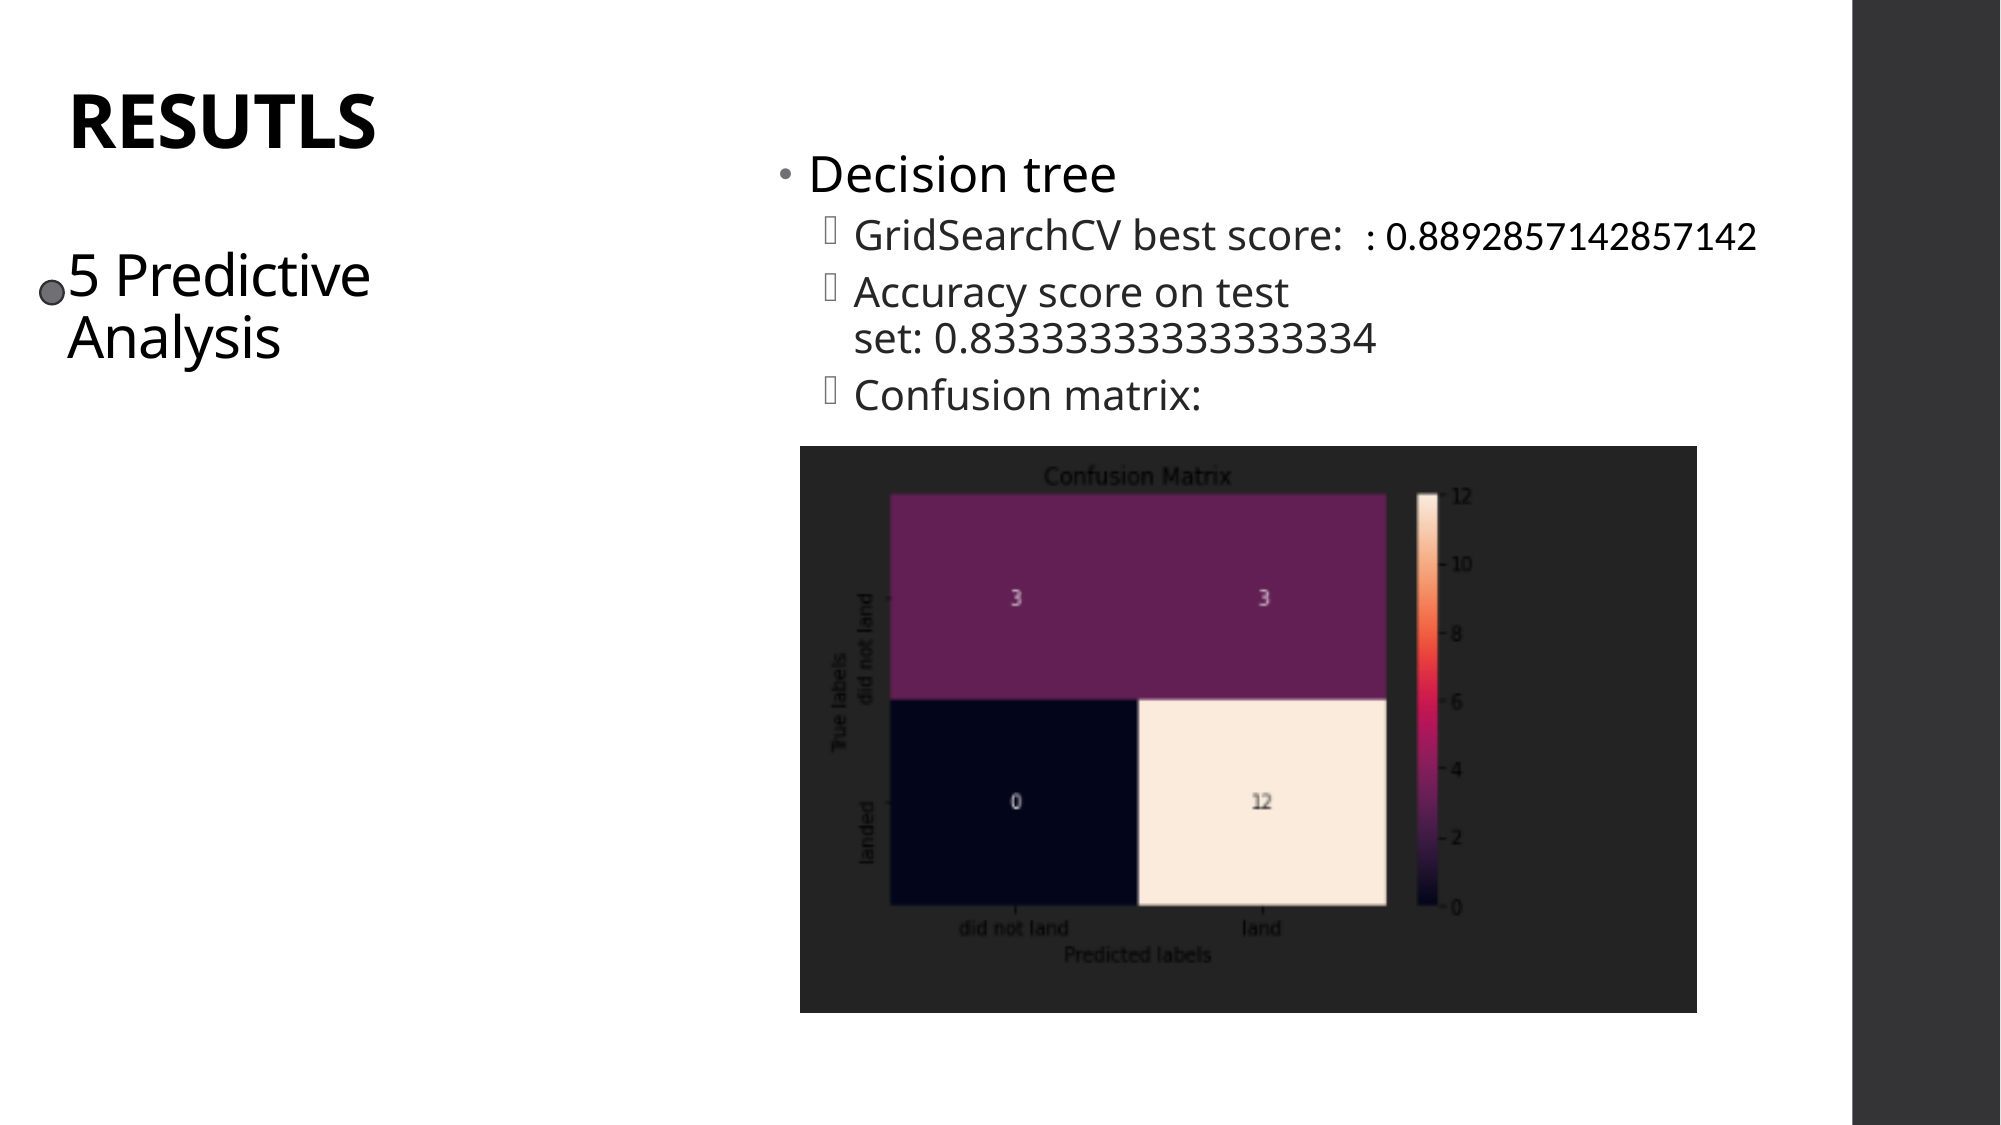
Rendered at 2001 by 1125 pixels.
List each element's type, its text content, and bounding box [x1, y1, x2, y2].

text_box [39, 279, 65, 306]
title RESUTLS 5 Predictive Analysis [52, 76, 613, 989]
list Decision tree GridSearchCV best score: : 0.8892857142857142 Accuracy score on test set: 0.83333333333333334 Confusion matrix: [763, 139, 1812, 1014]
picture [800, 446, 1697, 1014]
